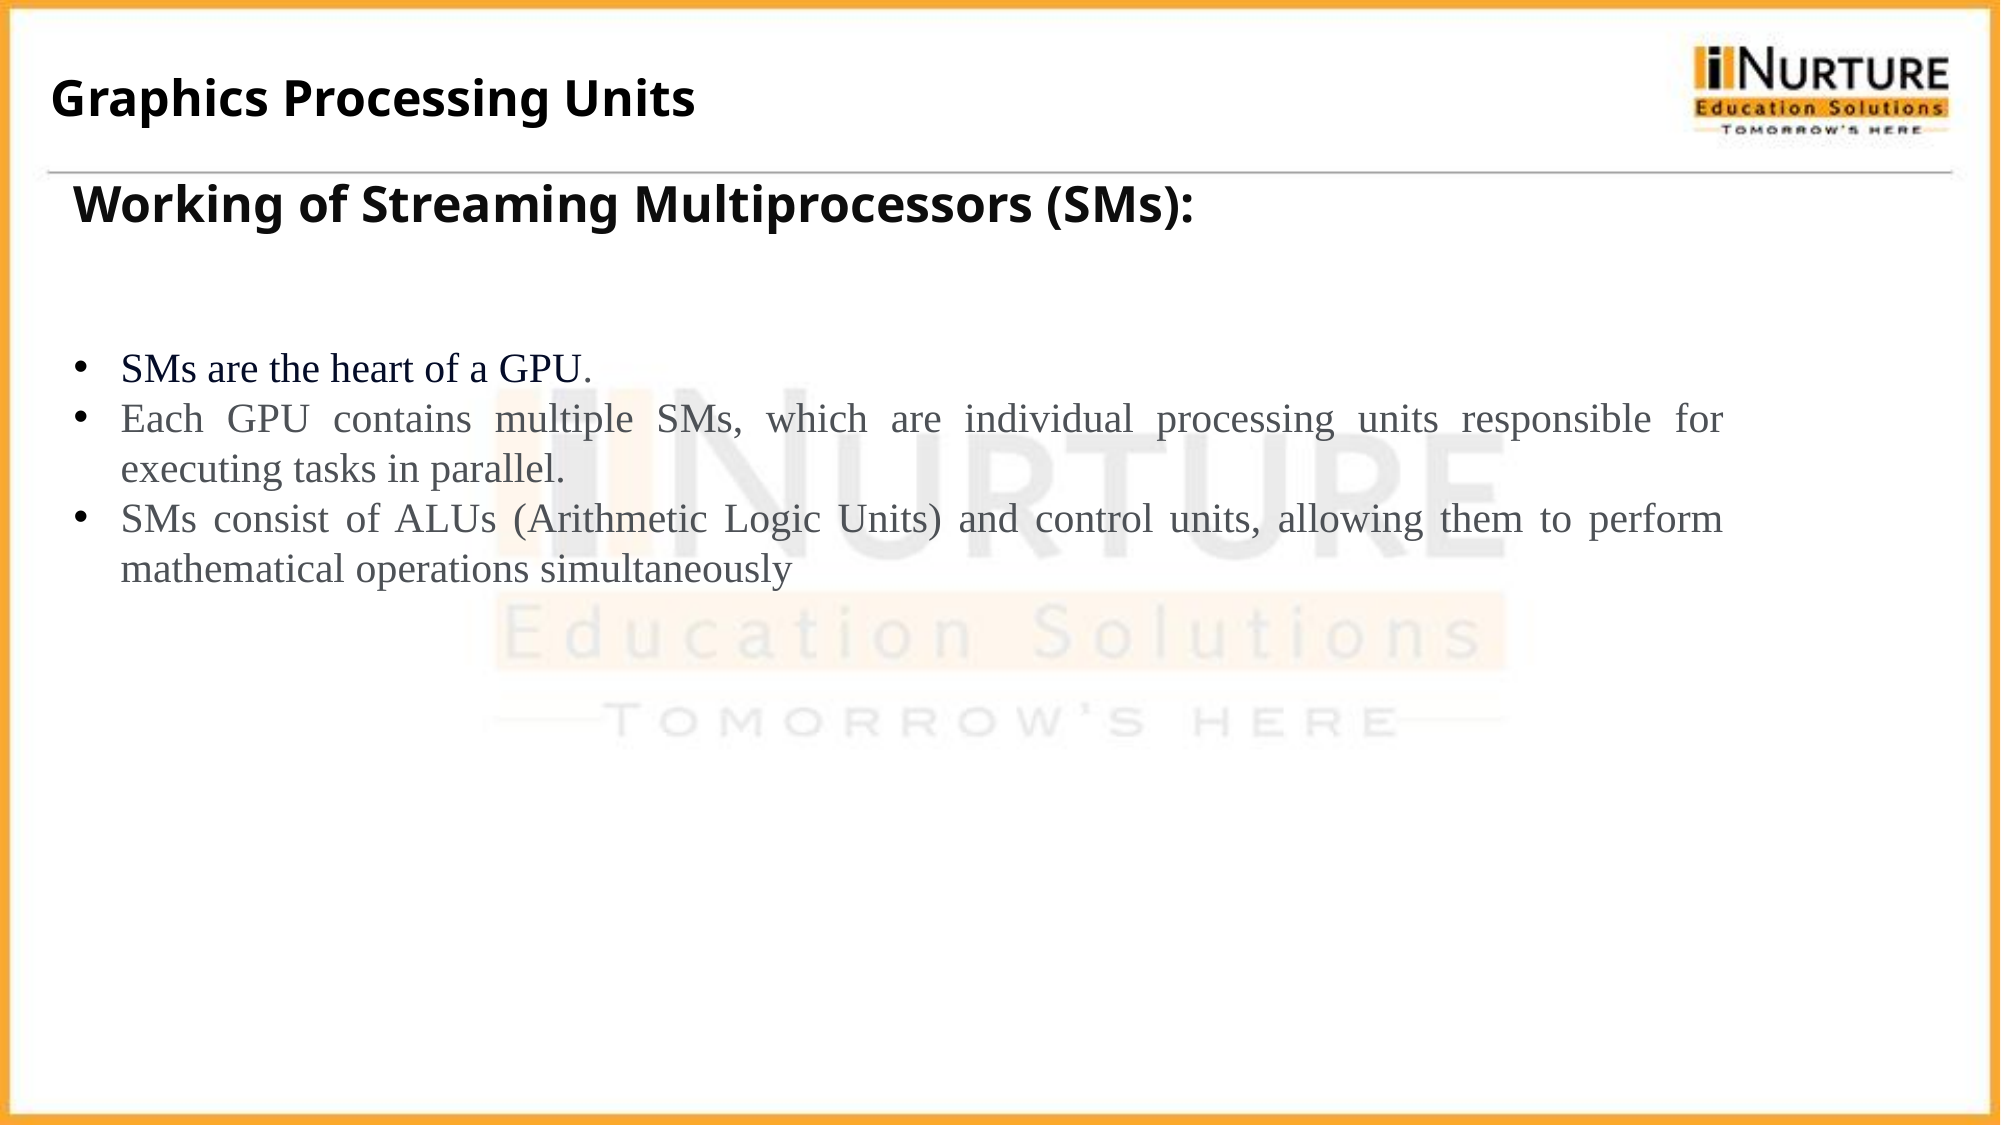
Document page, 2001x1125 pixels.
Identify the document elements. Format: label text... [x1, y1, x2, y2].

picture [0, 0, 2001, 1125]
text_box SMs are the heart of a GPU. Each GPU contains multiple SMs, which are individual processing units responsible for executing tasks in parallel. SMs consist of ALUs (Arithmetic Logic Units) and control units, allowing them to perform mathematical operations simultaneously [58, 333, 1740, 673]
text_box Working of Streaming Multiprocessors (SMs): [58, 165, 2000, 241]
text_box Graphics Processing Units [33, 59, 1716, 135]
